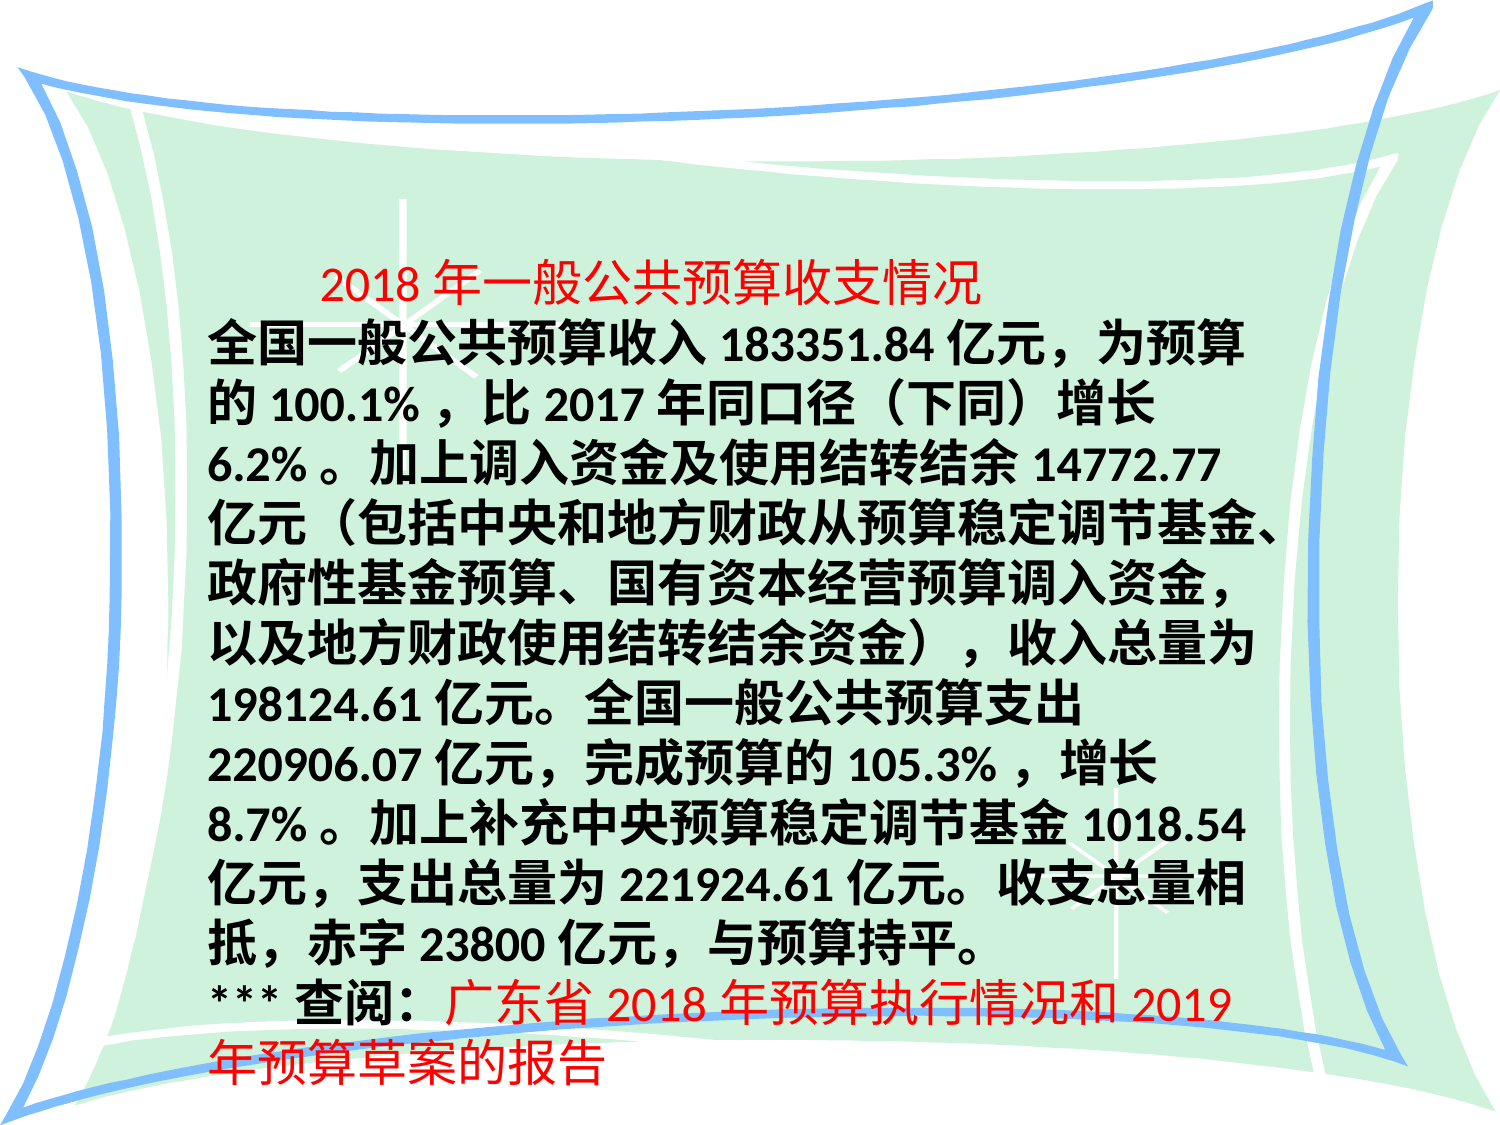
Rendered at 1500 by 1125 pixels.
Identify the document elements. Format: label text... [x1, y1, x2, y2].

text_box 2018年一般公共预算收支情况 全国一般公共预算收入183351.84亿元，为预算的100.1%，比2017年同口径（下同）增长6.2%。加上调入资金及使用结转结余14772.77亿元（包括中央和地方财政从预算稳定调节基金、政府性基金预算、国有资本经营预算调入资金，以及地方财政使用结转结余资金），收入总量为198124.61亿元。全国一般公共预算支出220906.07亿元，完成预算的105.3%，增长8.7%。加上补充中央预算稳定调节基金1018.54亿元，支出总量为221924.61亿元。收支总量相抵，赤字23800亿元，与预算持平。 ***查阅：广东省2018年预算执行情况和2019年预算草案的报告 [192, 244, 1294, 1125]
